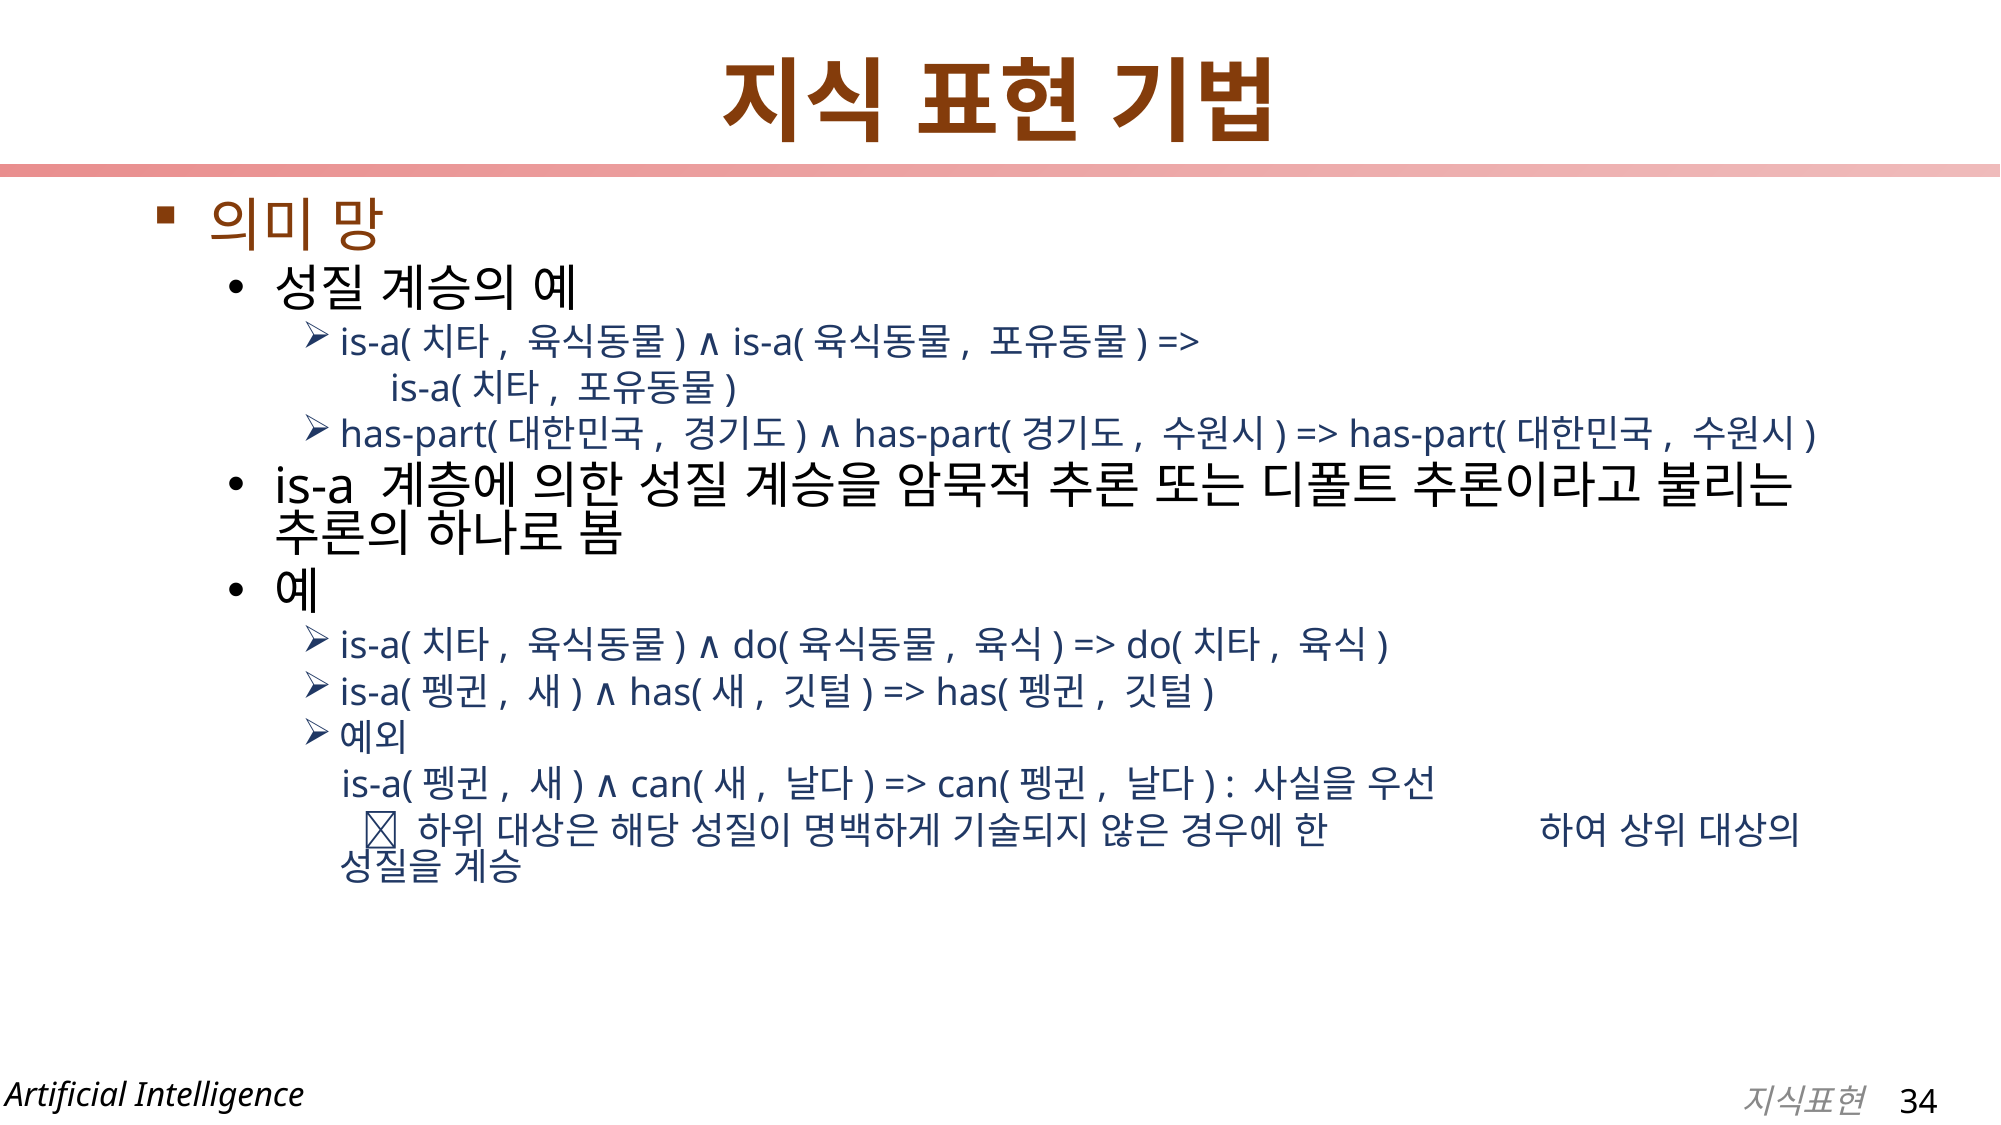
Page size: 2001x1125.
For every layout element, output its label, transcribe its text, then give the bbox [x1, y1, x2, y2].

list 의미 망 성질 계승의 예 is-a(치타, 육식동물) ∧ is-a(육식동물, 포유동물) => is-a(치타, 포유동물) has-part(대한민국, 경기도) ∧ has-part(경기도, 수원시) => has-part(대한민국, 수원시) is-a 계층에 의한 성질 계승을 암묵적 추론 또는 디폴트 추론이라고 불리는 추론의 하나로 봄 예 is-a(치타, 육식동물) ∧ do(육식동물, 육식) => do(치타, 육식) is-a(펭귄, 새) ∧ has(새, 깃털) => has(펭귄, 깃털) 예외 is-a(펭귄, 새) ∧ can(새, 날다) => can(펭귄, 날다) : 사실을 우선  하위 대상은 해당 성질이 명백하게 기술되지 않은 경우에 한 하여 상위 대상의 성질을 계승 [137, 194, 1863, 1070]
title 지식 표현 기법 [137, 59, 1863, 151]
